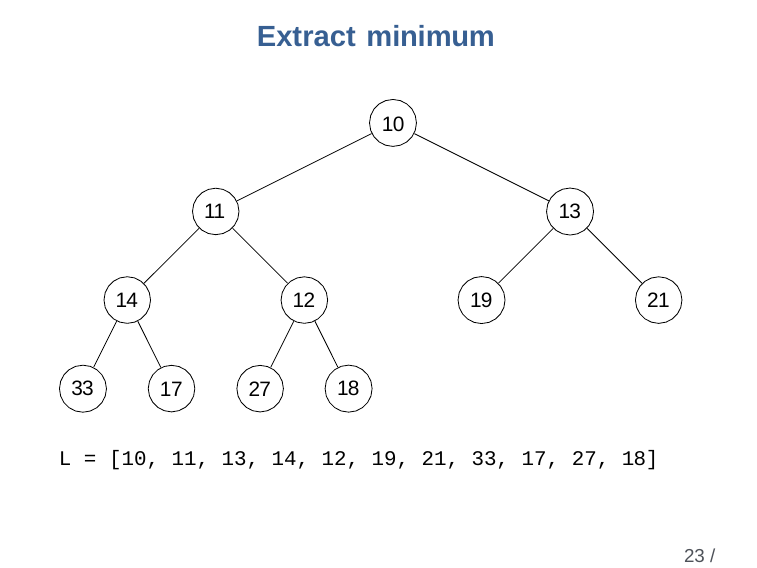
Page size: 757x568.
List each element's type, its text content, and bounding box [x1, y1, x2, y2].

text_box [192, 188, 239, 235]
text_box [59, 365, 107, 413]
text_box 12 [290, 284, 318, 312]
text_box [635, 276, 682, 324]
text_box [546, 188, 594, 236]
text_box 14 [113, 284, 141, 312]
text_box [236, 365, 284, 412]
text_box 18 [335, 373, 363, 400]
text_box Extract minimum 10 [254, 13, 501, 136]
text_box L = [10, 11, 13, 14, 12, 19, 21, 33, 17, 27, 18] [56, 445, 659, 470]
text_box [103, 276, 151, 324]
text_box 27 [246, 373, 274, 401]
text_box [325, 365, 373, 413]
text_box 23 / 23 [682, 542, 740, 568]
text_box 11 [202, 196, 230, 223]
text_box [458, 276, 506, 324]
text_box 17 [157, 373, 186, 401]
text_box [148, 365, 195, 412]
text_box 21 [645, 284, 673, 312]
text_box 19 [467, 284, 496, 312]
text_box 13 [556, 195, 584, 223]
text_box 33 [69, 373, 97, 400]
text_box [281, 276, 328, 324]
